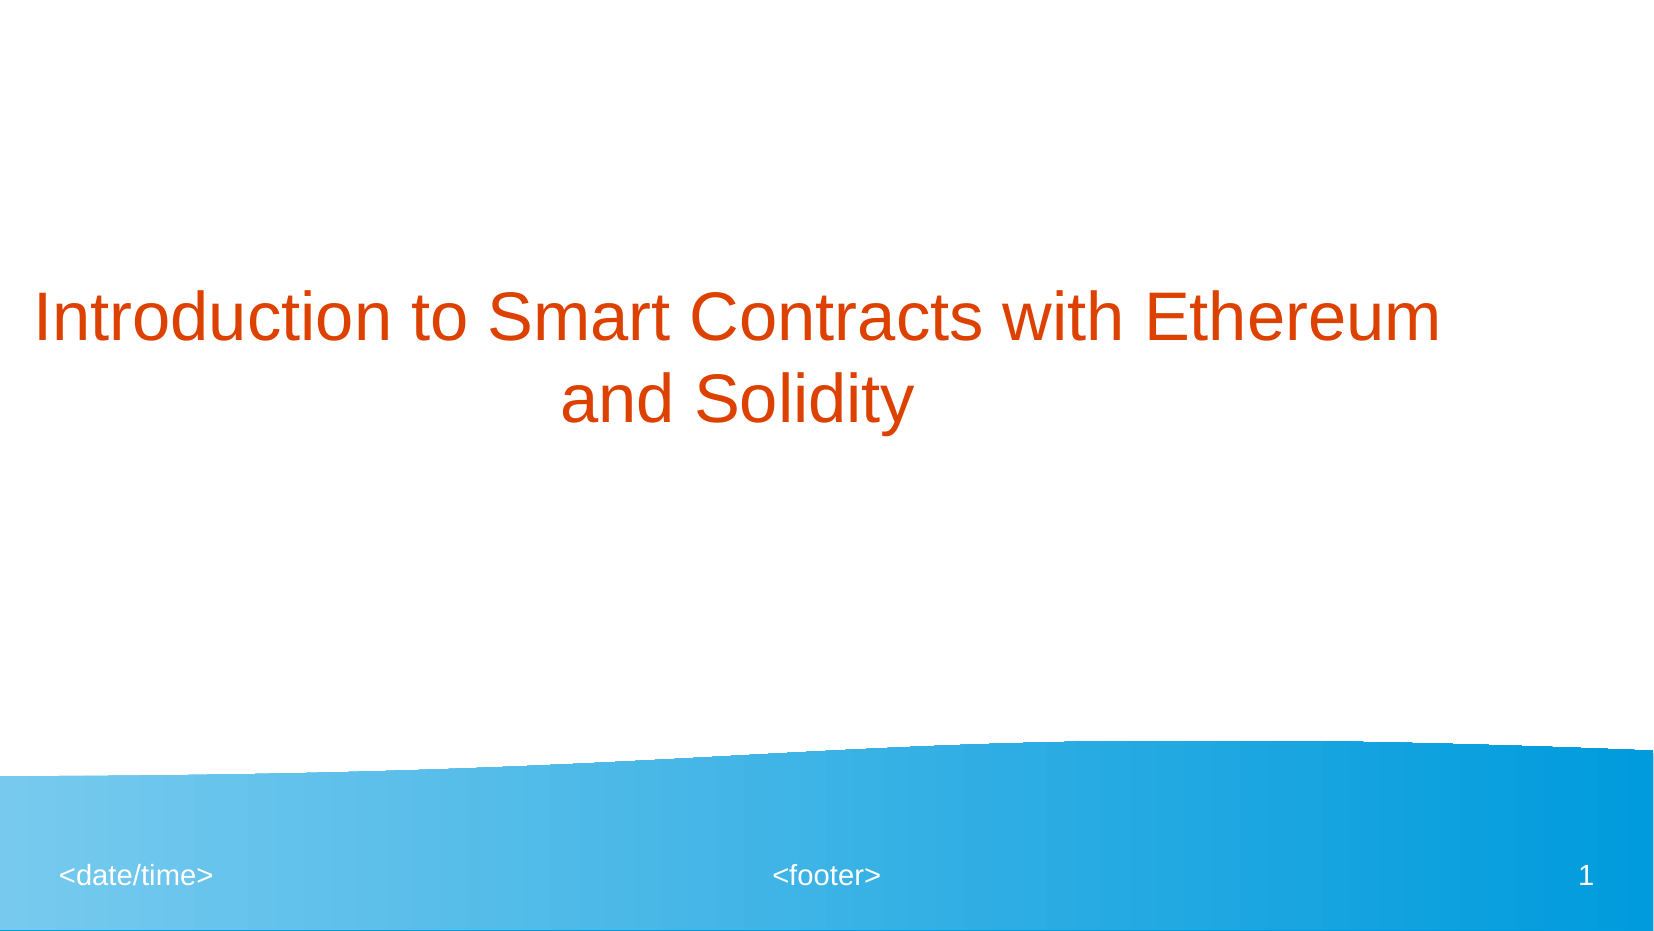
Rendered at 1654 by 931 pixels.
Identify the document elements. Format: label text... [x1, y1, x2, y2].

text_box Introduction to Smart Contracts with Ethereum and Solidity [0, 265, 1477, 443]
